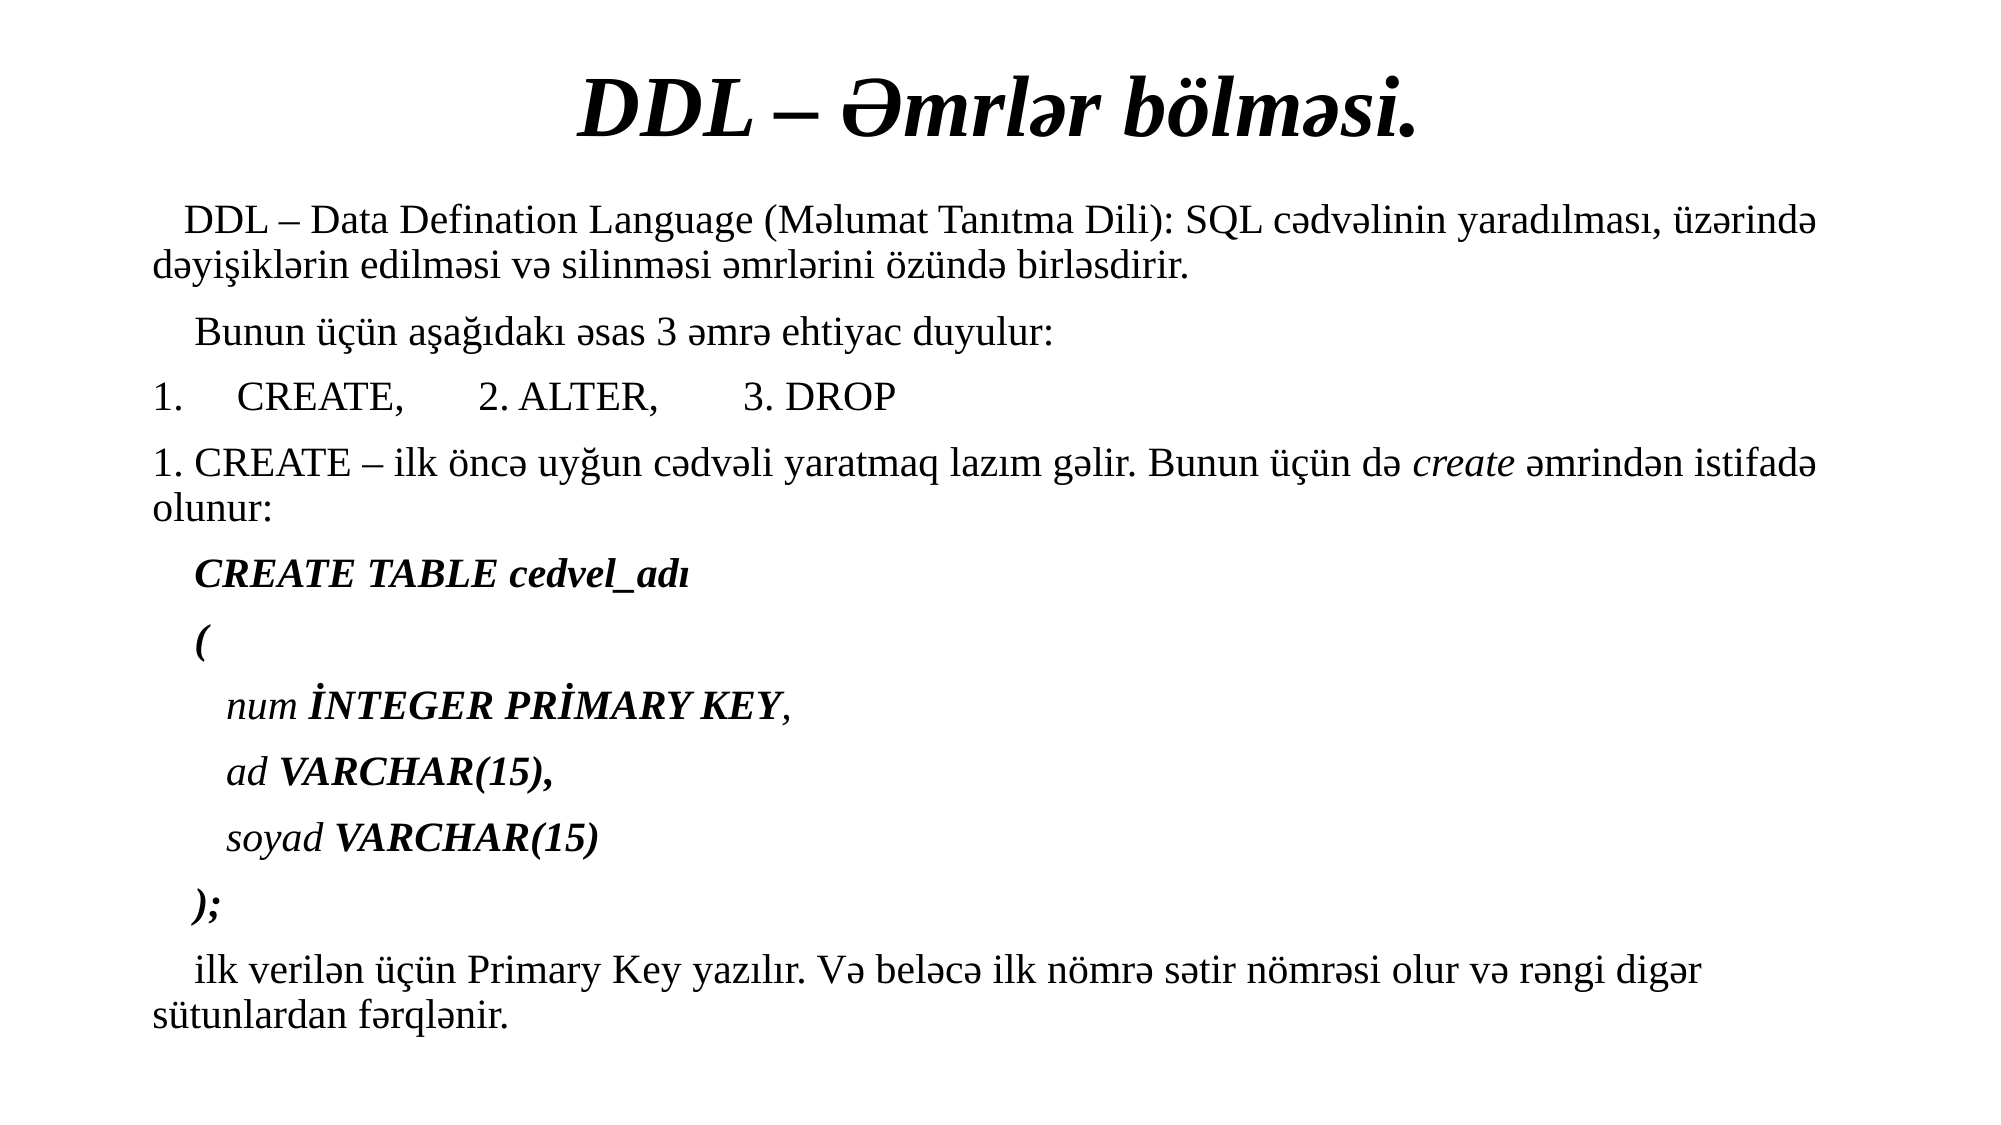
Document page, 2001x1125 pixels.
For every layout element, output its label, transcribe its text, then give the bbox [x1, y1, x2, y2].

title DDL – Əmrlər bölməsi. [137, 53, 1863, 163]
list DDL – Data Defination Language (Məlumat Tanıtma Dili): SQL cədvəlinin yaradılması, üzərində dəyişiklərin edilməsi və silinməsi əmrlərini özündə birləsdirir. Bunun üçün aşağıdakı əsas 3 əmrə ehtiyac duyulur: CREATE, 2. ALTER, 3. DROP 1. CREATE – ilk öncə uyğun cədvəli yaratmaq lazım gəlir. Bunun üçün də create əmrindən istifadə olunur: CREATE TABLE cedvel_adı ( num İNTEGER PRİMARY KEY, ad VARCHAR(15), soyad VARCHAR(15) ); ilk verilən üçün Primary Key yazılır. Və beləcə ilk nömrə sətir nömrəsi olur və rəngi digər sütunlardan fərqlənir. [137, 190, 1863, 1072]
